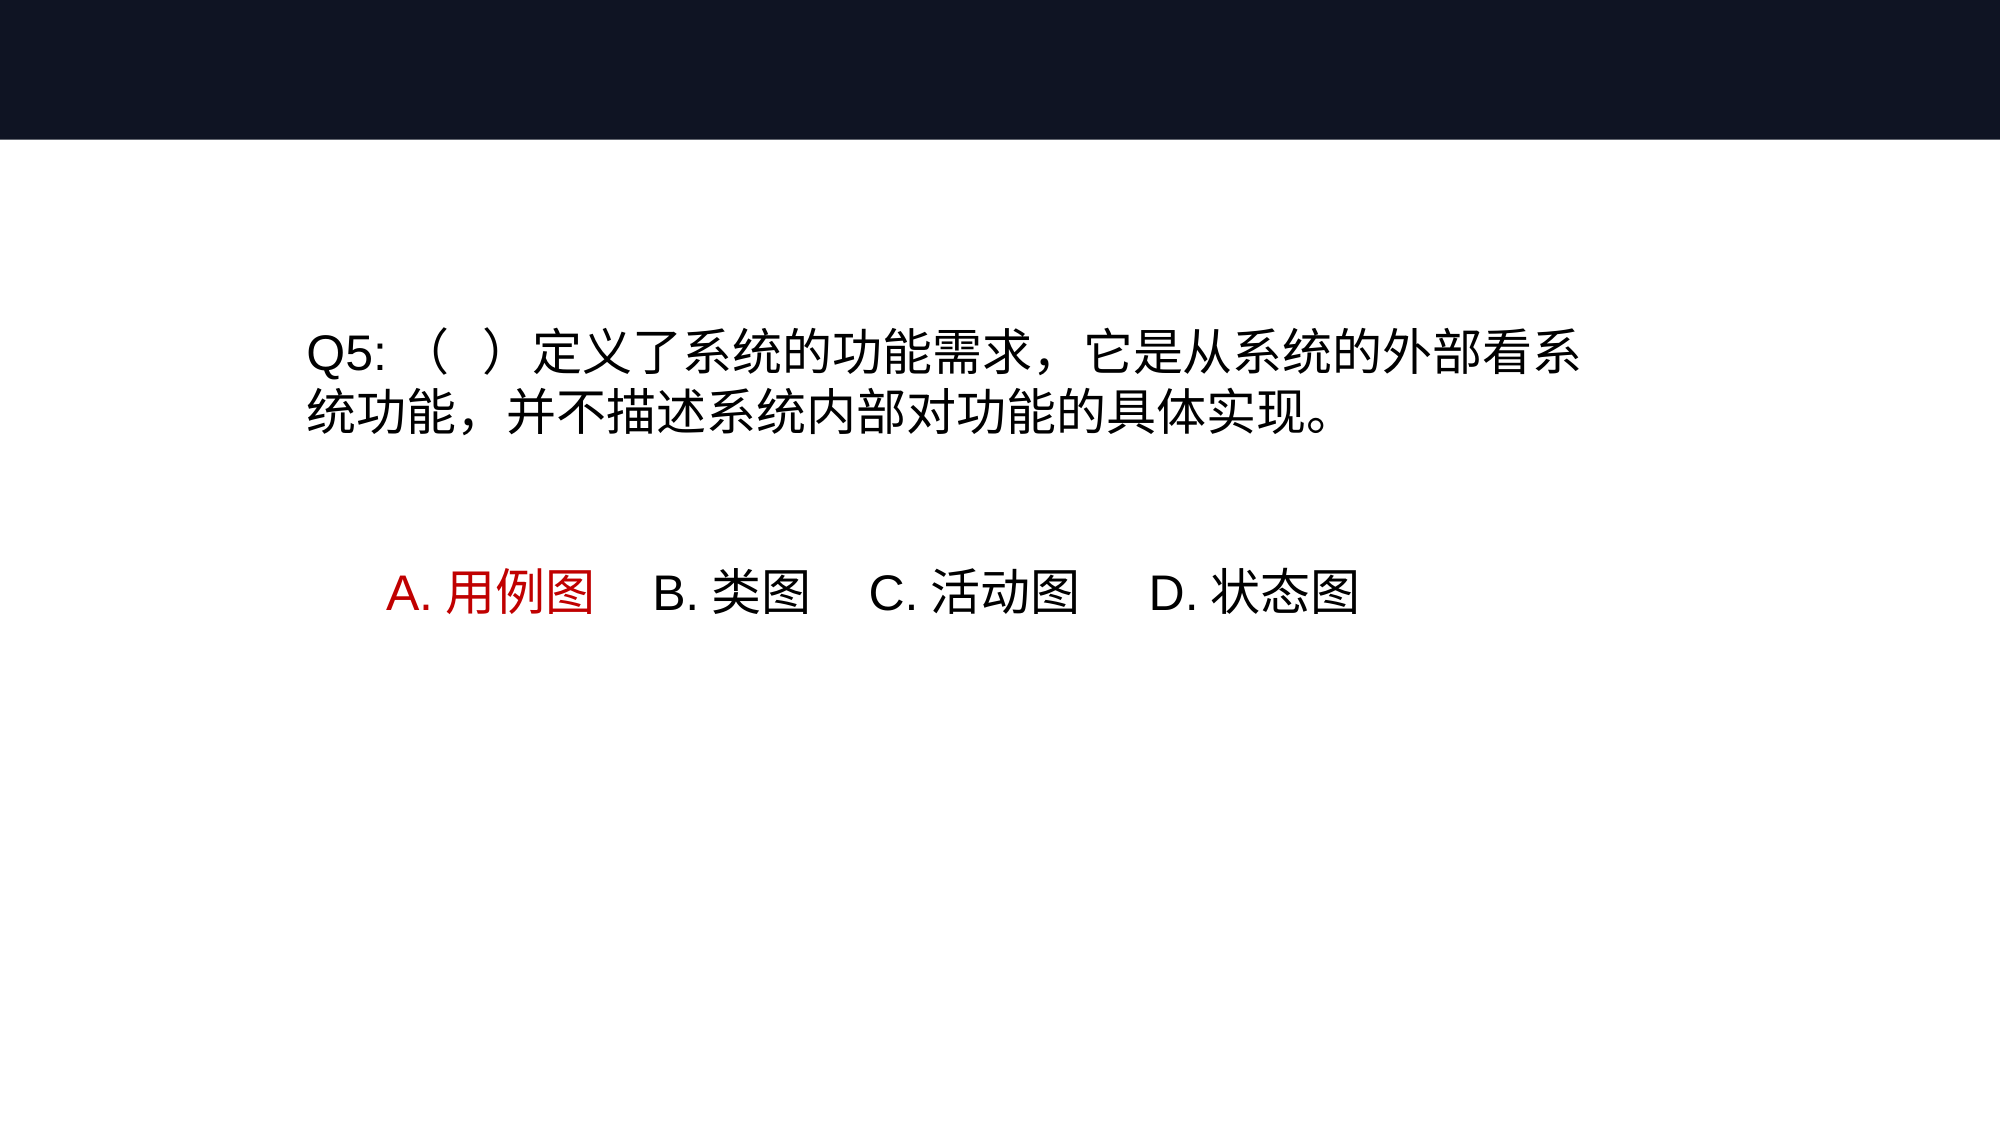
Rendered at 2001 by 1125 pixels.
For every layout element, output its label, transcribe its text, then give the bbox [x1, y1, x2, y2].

text_box Q5:（ ）定义了系统的功能需求，它是从系统的外部看系统功能，并不描述系统内部对功能的具体实现。 [291, 313, 1611, 448]
text_box [0, 0, 2000, 141]
text_box A.用例图 B.类图 C.活动图 D.状态图 [371, 552, 1509, 628]
